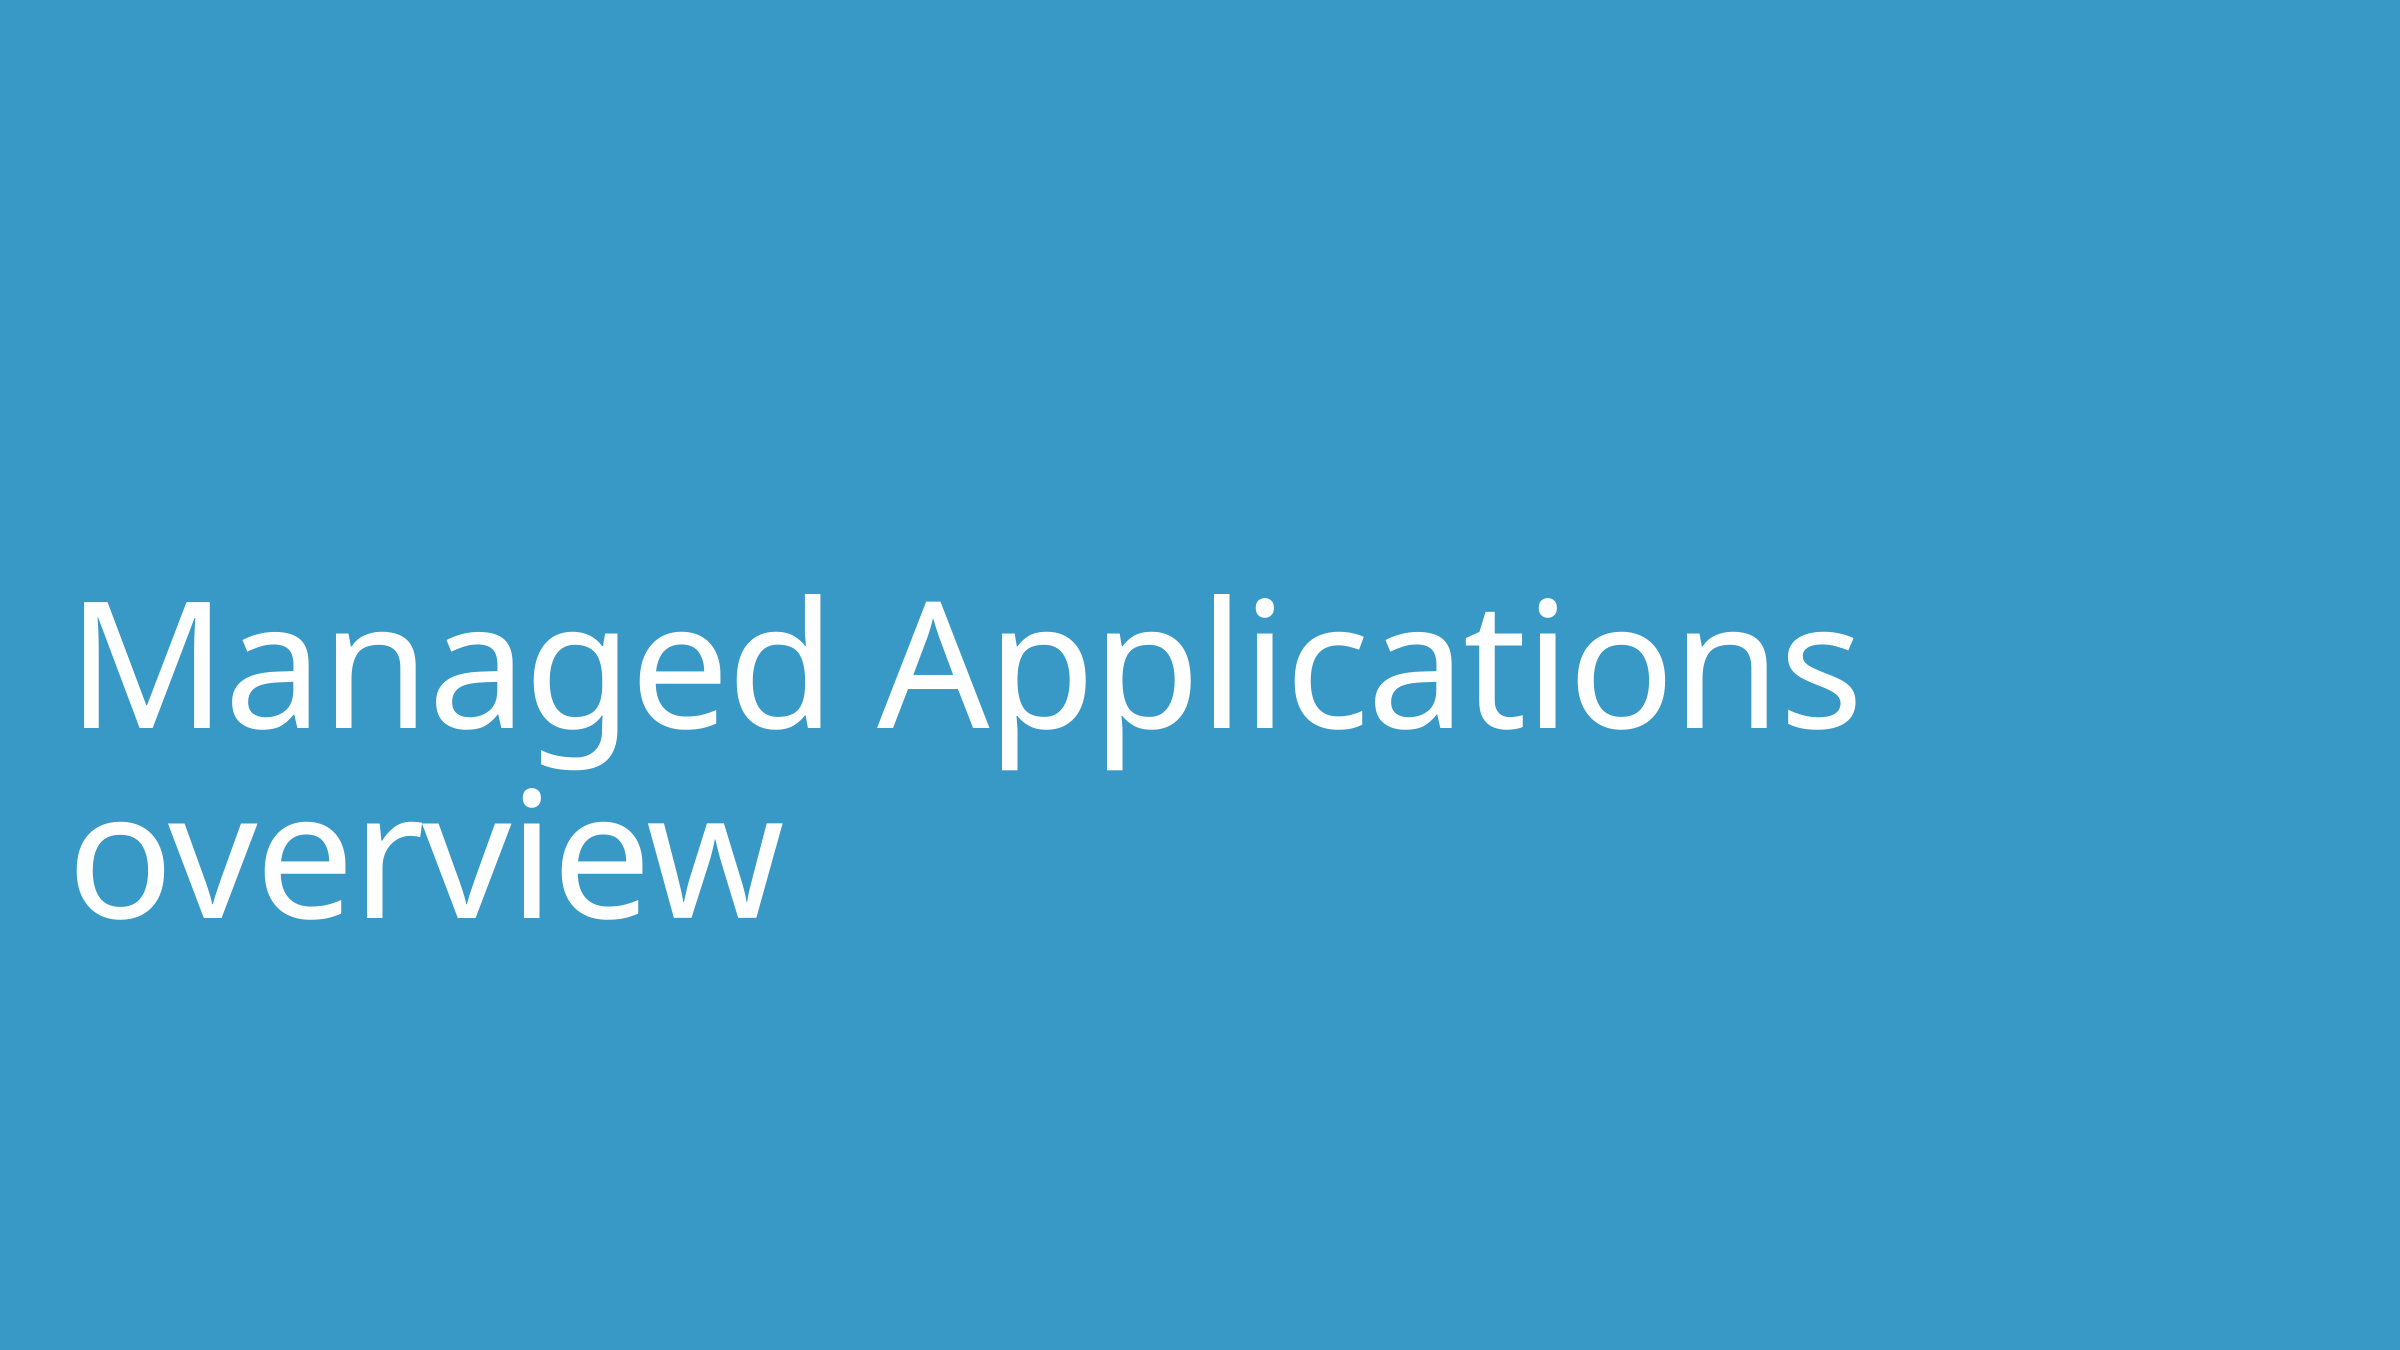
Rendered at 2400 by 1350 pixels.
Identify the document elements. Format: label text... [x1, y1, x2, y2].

title Managed Applications overview [52, 560, 2347, 976]
